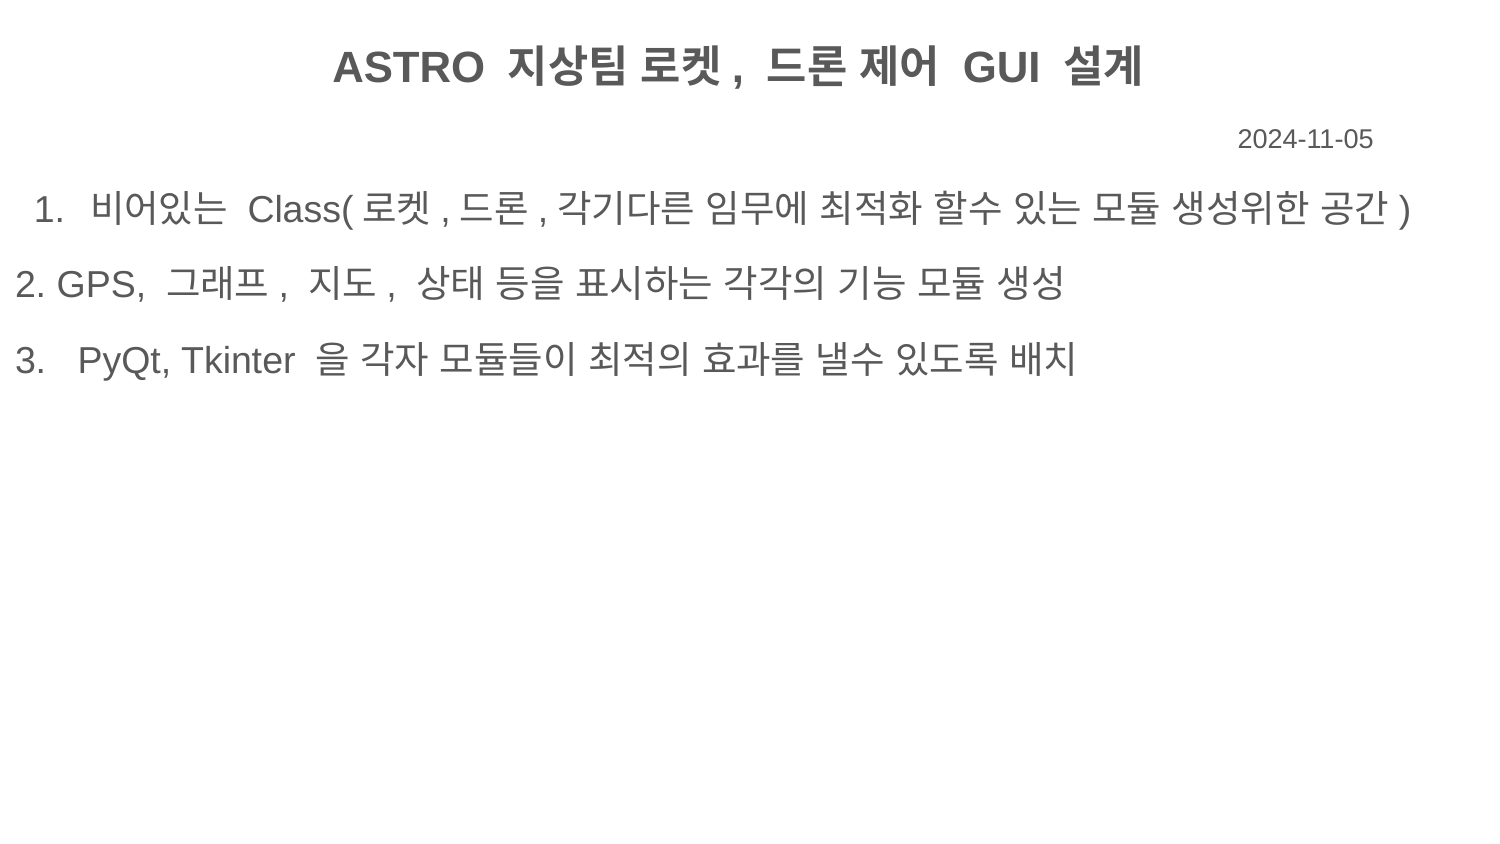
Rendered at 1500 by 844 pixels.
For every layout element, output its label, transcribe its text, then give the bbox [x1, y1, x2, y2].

text_box 2. GPS, 그래프, 지도, 상태 등을 표시하는 각각의 기능 모듈 생성 [0, 245, 1118, 321]
text_box 3. PyQt, Tkinter 을 각자 모듈들이 최적의 효과를 낼수 있도록 배치 [0, 321, 1311, 397]
text_box 2024-11-05 [1222, 106, 1417, 169]
text_box ASTRO 지상팀 로켓, 드론 제어 GUI 설계 [317, 23, 1183, 106]
text_box 비어있는 Class(로켓,드론,각기다른 임무에 최적화 할수 있는 모듈 생성위한 공간) [0, 169, 1500, 245]
